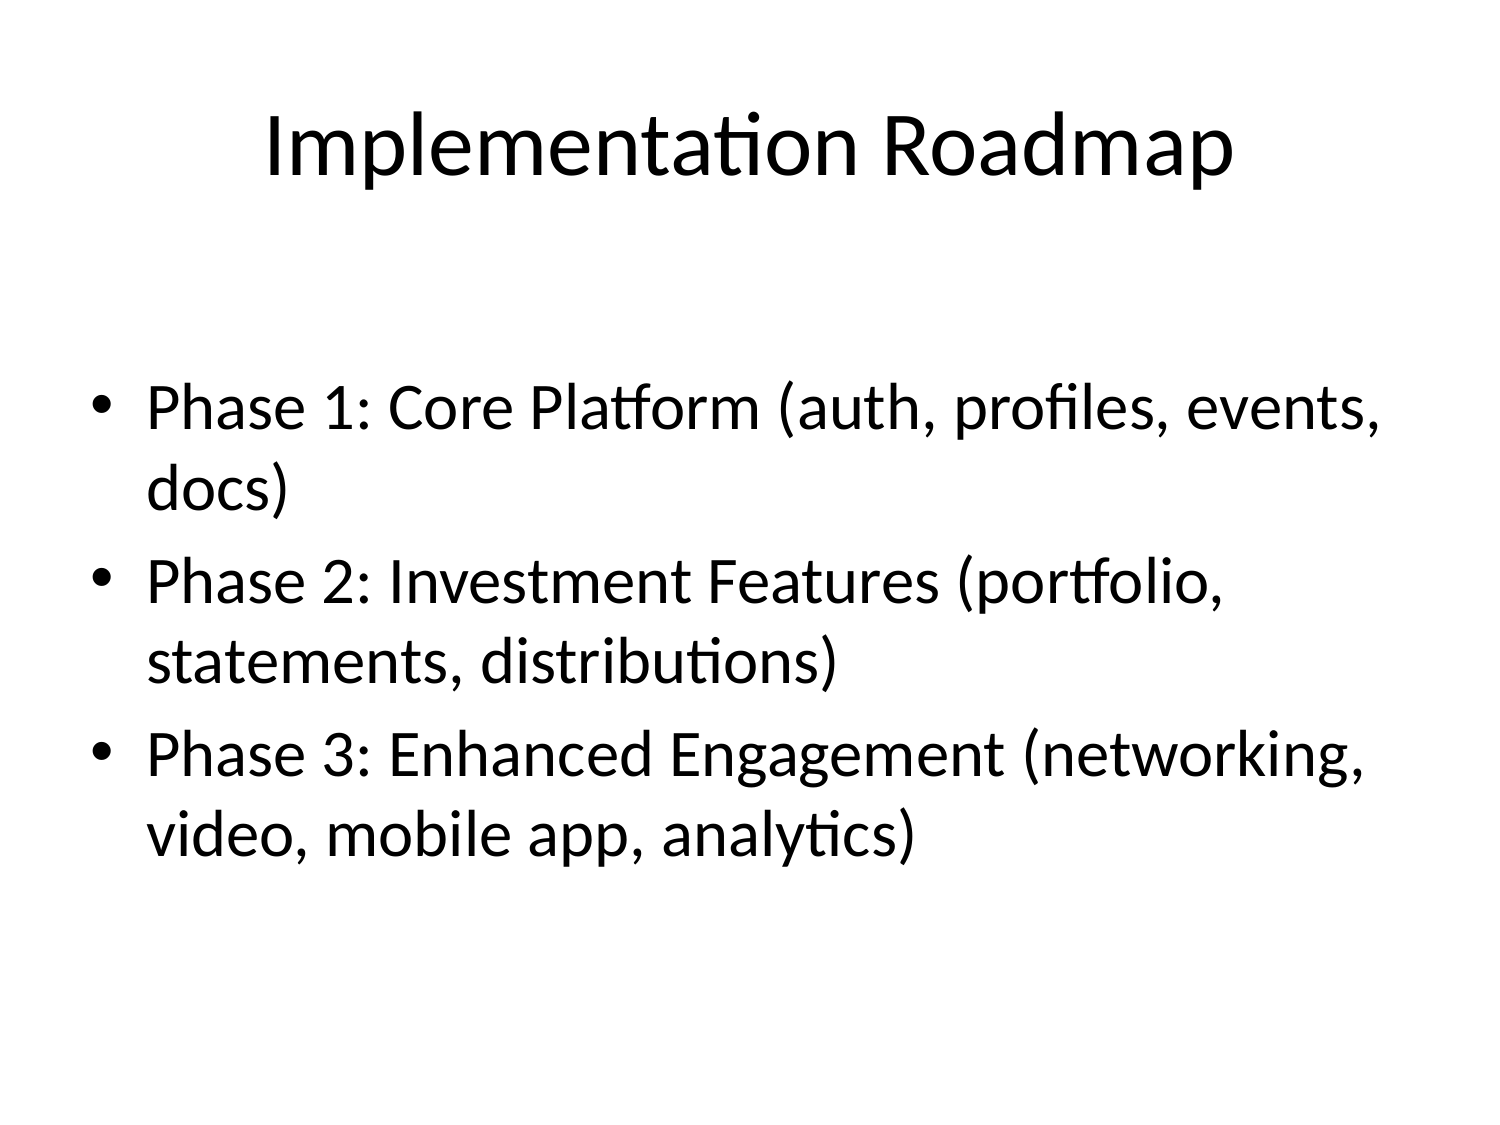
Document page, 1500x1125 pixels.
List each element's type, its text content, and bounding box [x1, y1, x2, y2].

title Implementation Roadmap [75, 45, 1425, 233]
list Phase 1: Core Platform (auth, profiles, events, docs) Phase 2: Investment Features (portfolio, statements, distributions) Phase 3: Enhanced Engagement (networking, video, mobile app, analytics) [75, 262, 1425, 1005]
